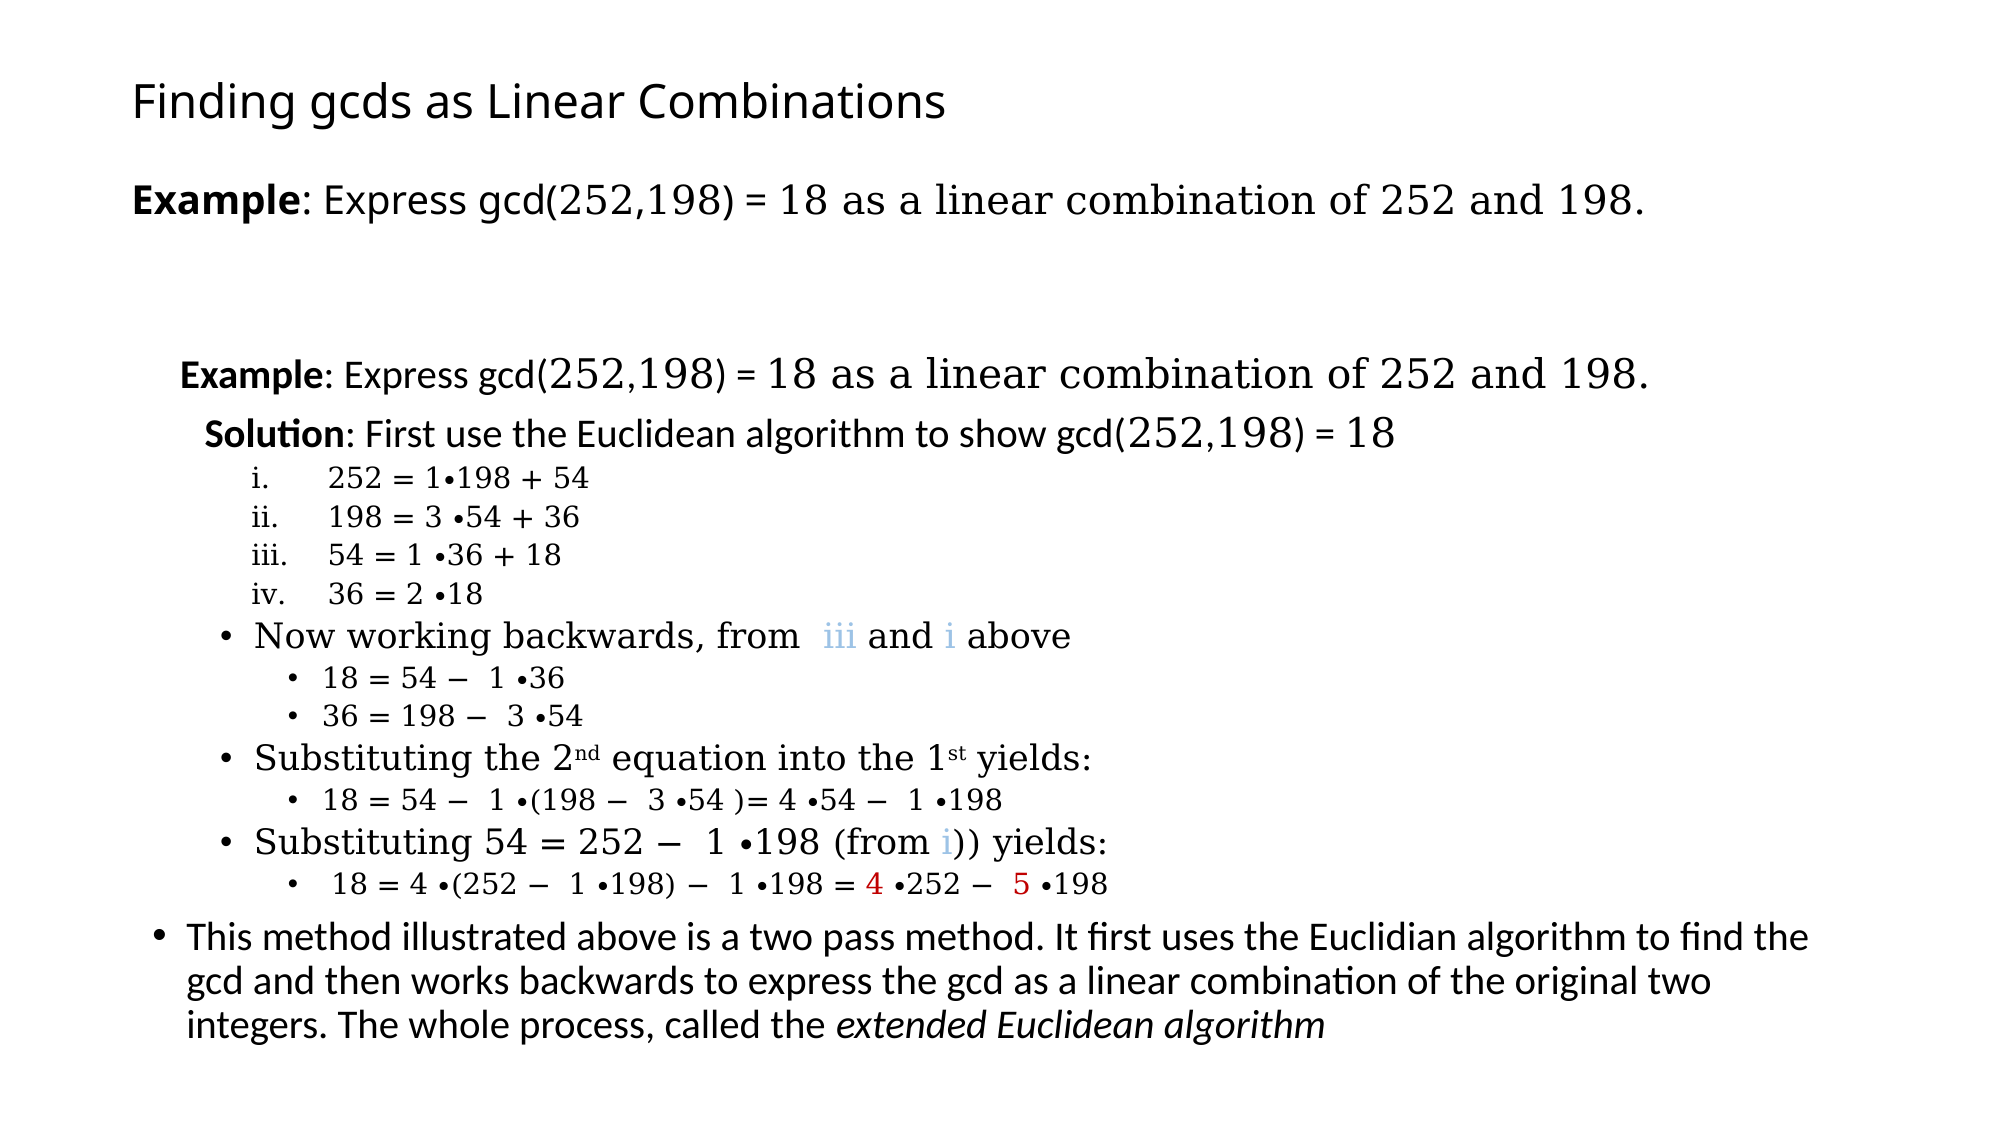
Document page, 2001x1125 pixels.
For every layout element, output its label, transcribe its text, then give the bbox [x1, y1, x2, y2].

list Example: Express gcd(252,198) = 18 as a linear combination of 252 and 198. Solution: First use the Euclidean algorithm to show gcd(252,198) = 18 252 = 1∙198 + 54 198 = 3 ∙54 + 36 54 = 1 ∙36 + 18 36 = 2 ∙18 Now working backwards, from iii and i above 18 = 54 − 1 ∙36 36 = 198 − 3 ∙54 Substituting the 2nd equation into the 1st yields: 18 = 54 − 1 ∙(198 − 3 ∙54 )= 4 ∙54 − 1 ∙198 Substituting 54 = 252 − 1 ∙198 (from i)) yields: 18 = 4 ∙(252 − 1 ∙198) − 1 ∙198 = 4 ∙252 − 5 ∙198 This method illustrated above is a two pass method. It first uses the Euclidian algorithm to find the gcd and then works backwards to express the gcd as a linear combination of the original two integers. The whole process, called the extended Euclidean algorithm [137, 345, 1863, 1060]
title Finding gcds as Linear Combinations Example: Express gcd(252,198) = 18 as a linear combination of 252 and 198. [116, 70, 1842, 288]
